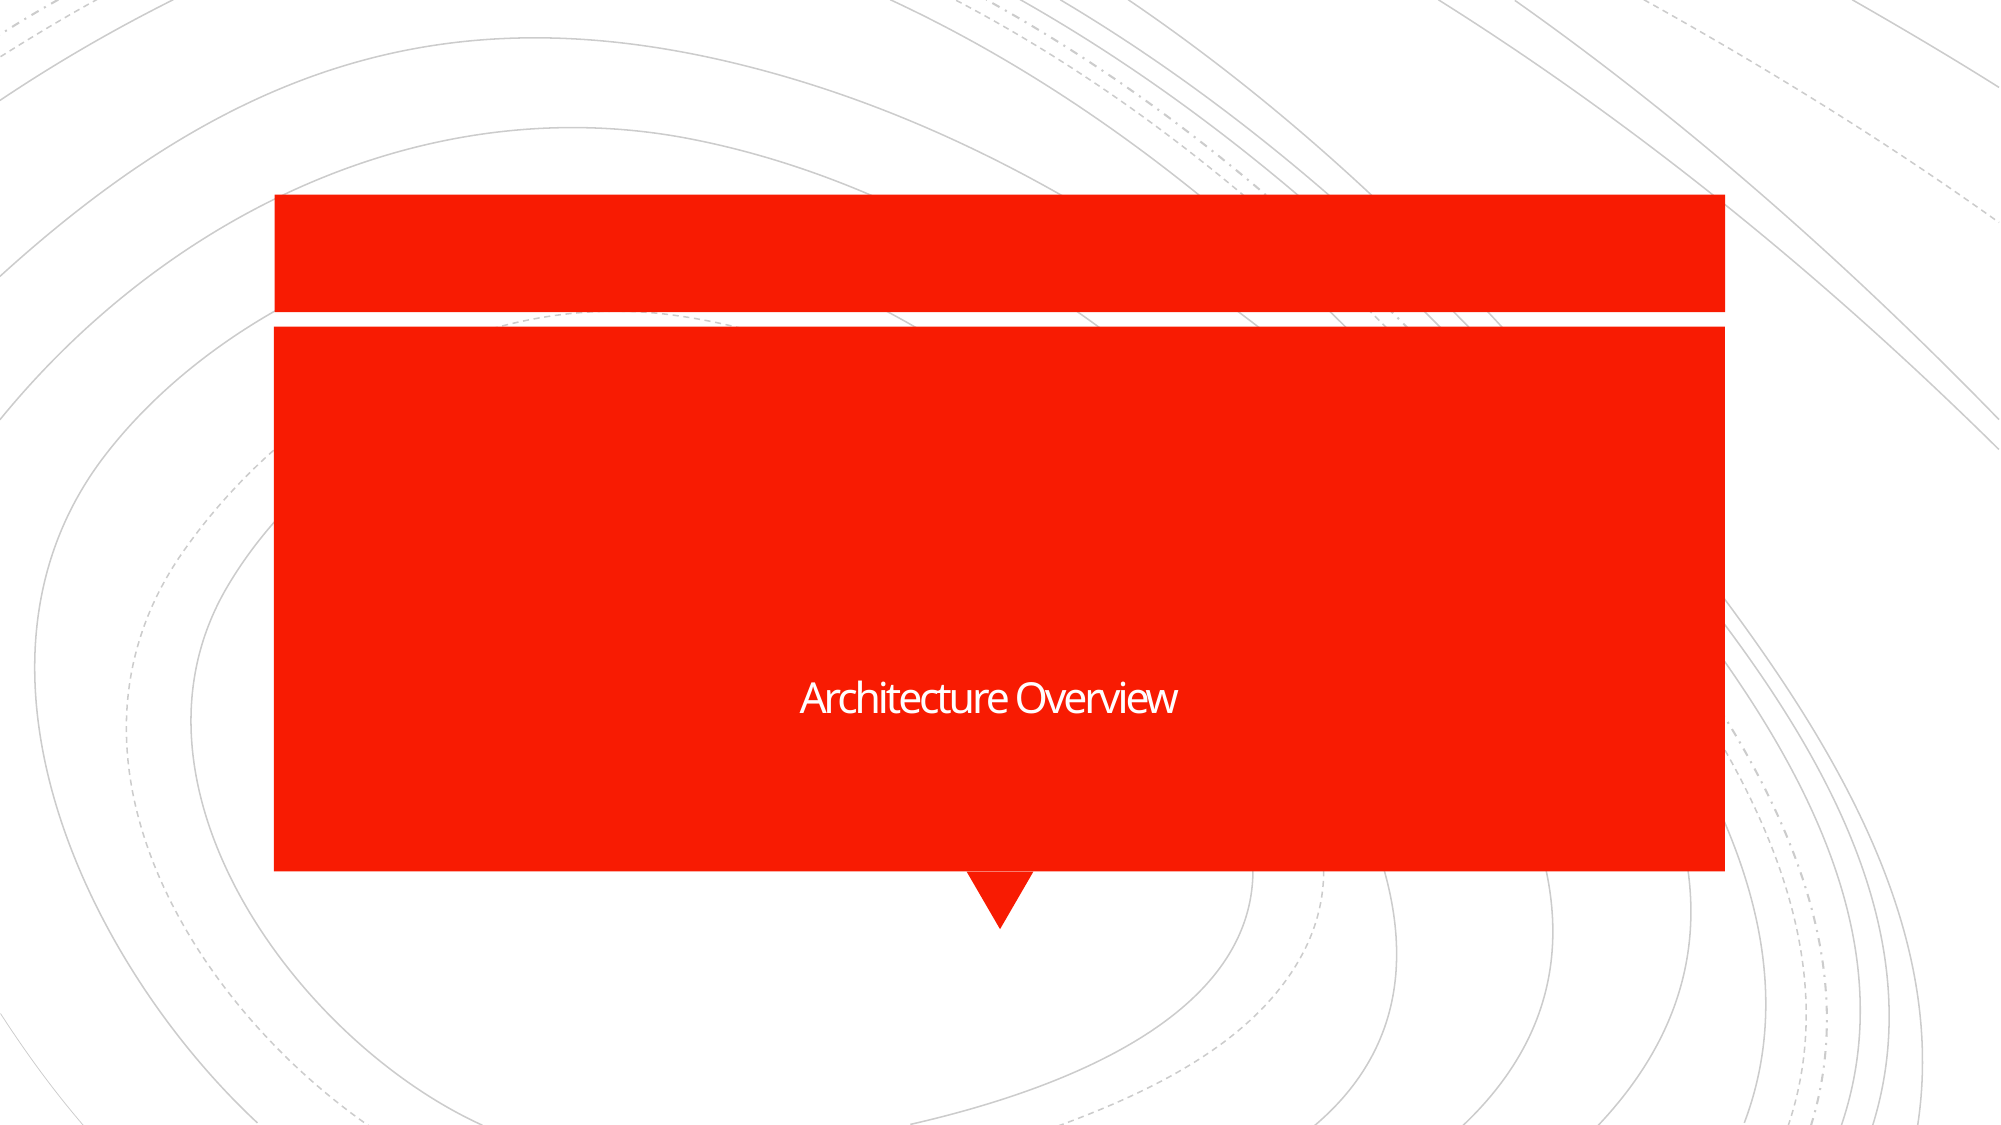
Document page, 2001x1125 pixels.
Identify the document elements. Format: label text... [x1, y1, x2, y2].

title Architecture Overview [277, 541, 1702, 829]
